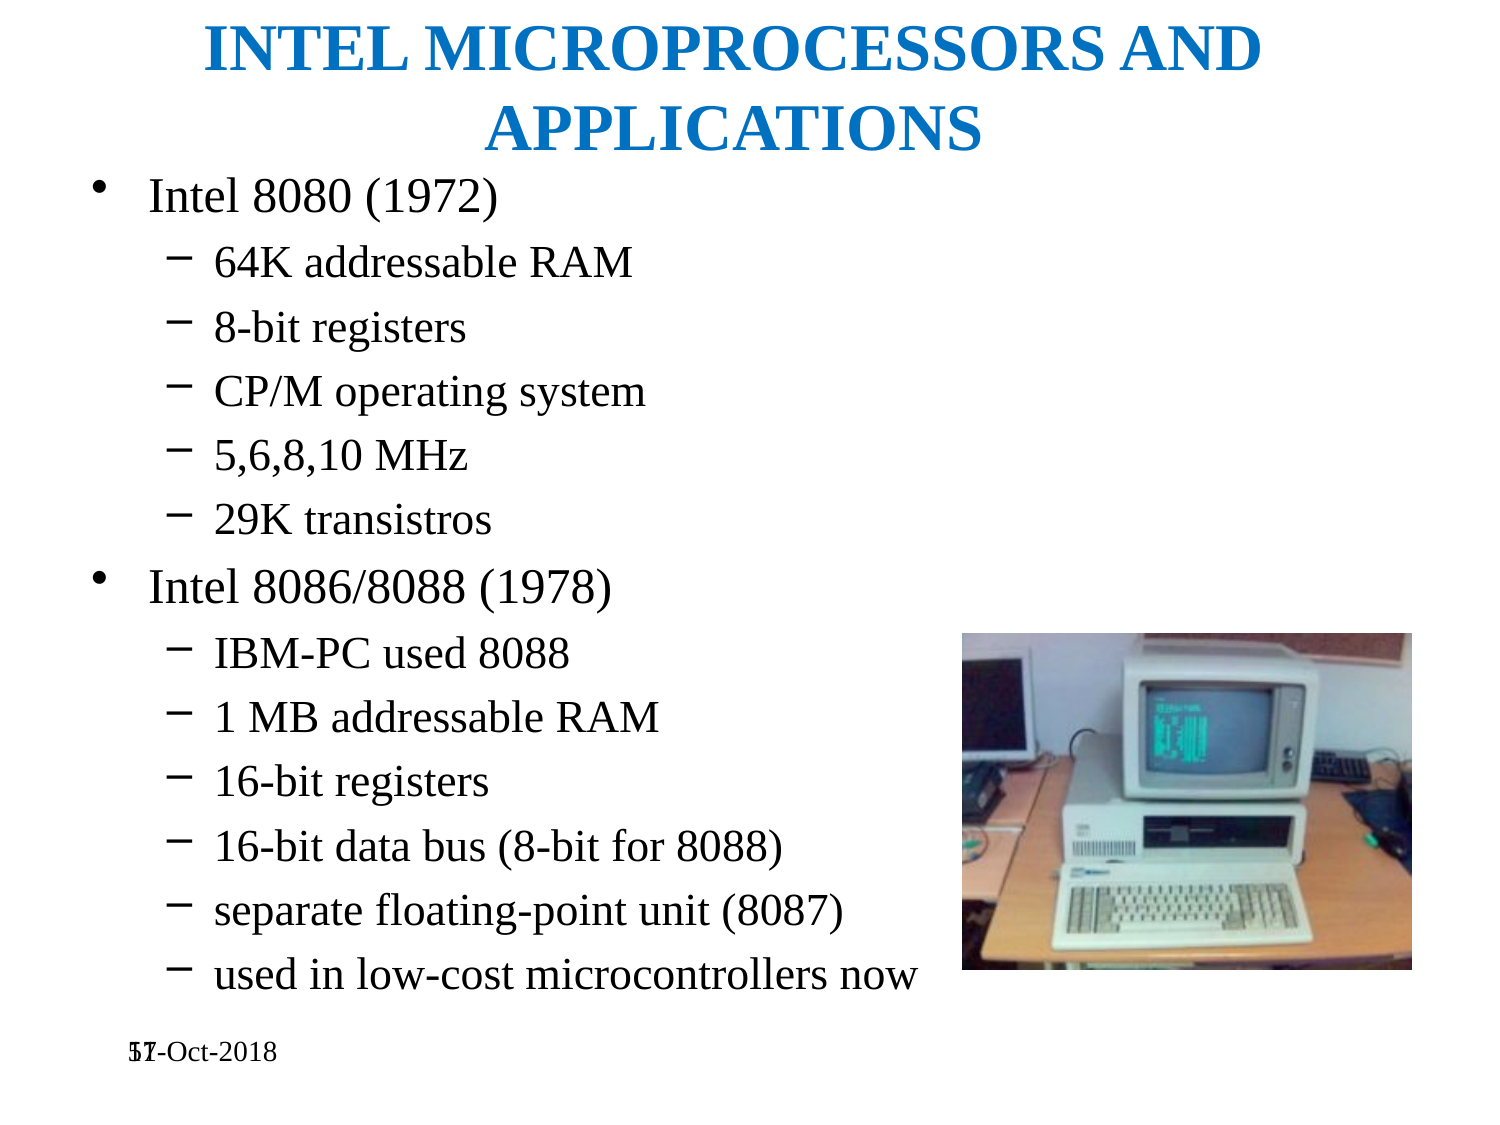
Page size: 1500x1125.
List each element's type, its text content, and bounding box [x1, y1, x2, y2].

picture [962, 633, 1412, 970]
title Intel microprocessors and Applications [56, 24, 1412, 144]
slide_number 17-Oct-2018 [112, 1024, 426, 1101]
list Intel 8080 (1972) 64K addressable RAM 8-bit registers CP/M operating system 5,6,8,10 MHz 29K transistros Intel 8086/8088 (1978) IBM-PC used 8088 1 MB addressable RAM 16-bit registers 16-bit data bus (8-bit for 8088) separate floating-point unit (8087) used in low-cost microcontrollers now [76, 155, 1412, 1040]
